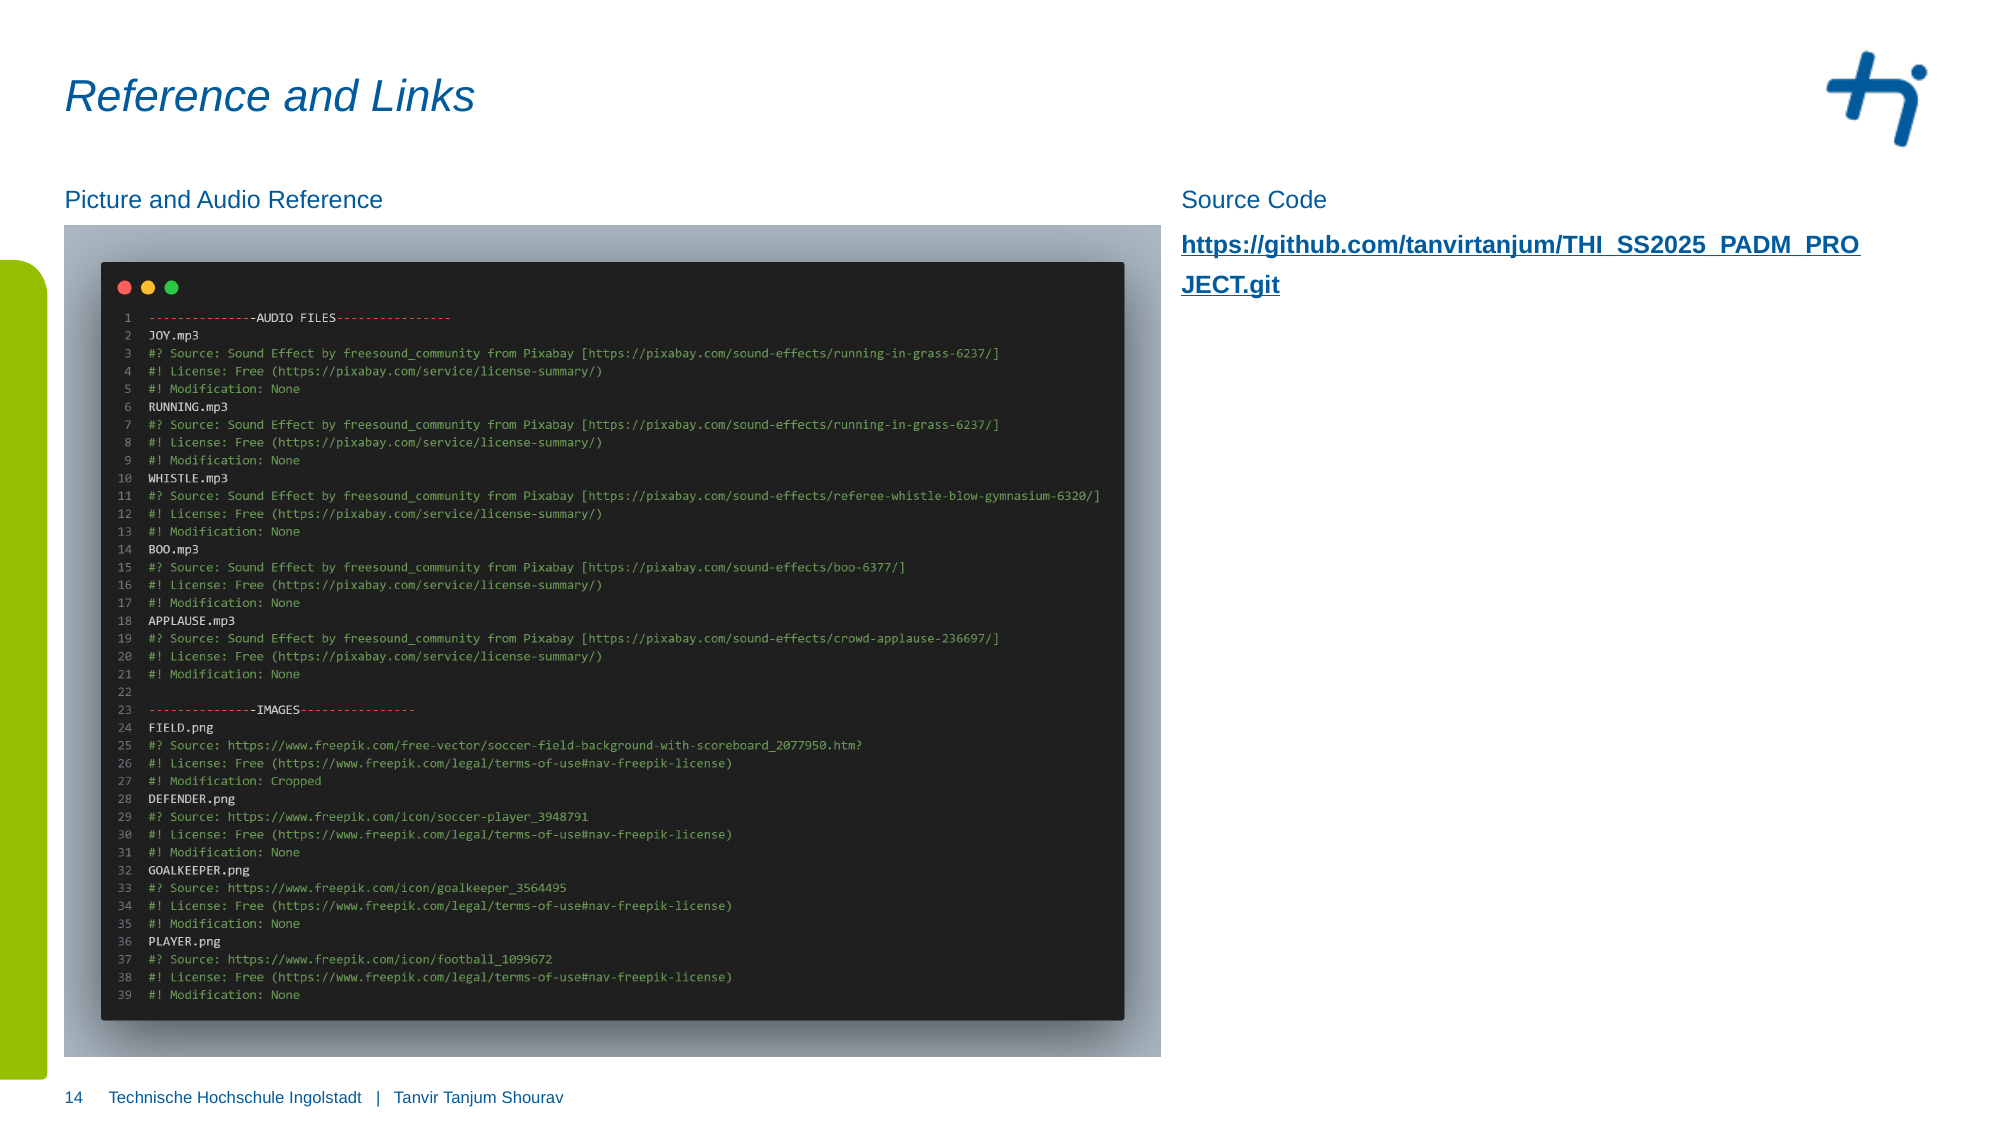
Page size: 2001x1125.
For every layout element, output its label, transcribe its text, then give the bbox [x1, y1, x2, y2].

title Reference and Links [64, 66, 1665, 121]
text_box Source Code https://github.com/tanvirtanjum/THI_SS2025_PADM_PROJECT.git [1181, 168, 1869, 1059]
slide_number 14 [64, 1087, 107, 1122]
picture [64, 225, 1162, 1057]
list Picture and Audio Reference [64, 168, 874, 225]
